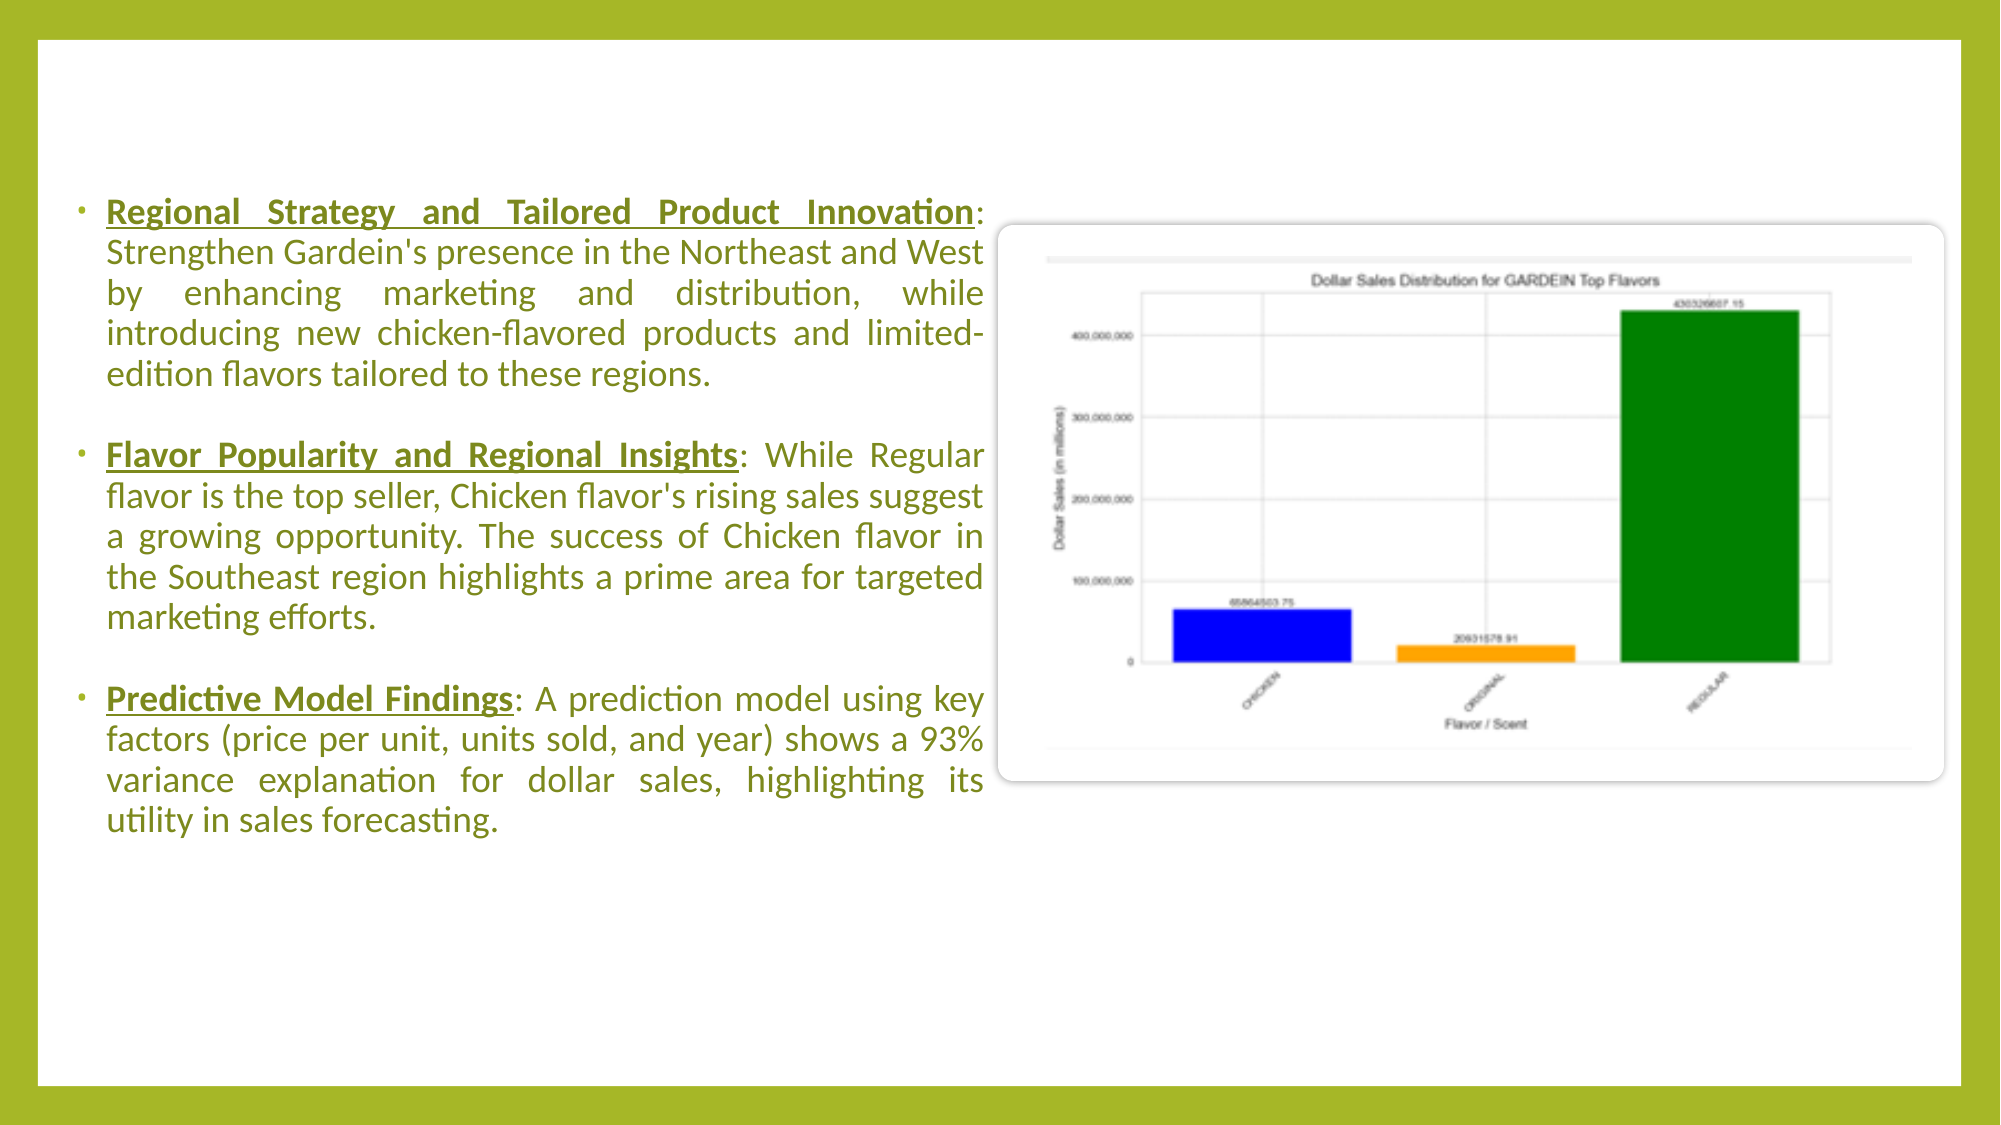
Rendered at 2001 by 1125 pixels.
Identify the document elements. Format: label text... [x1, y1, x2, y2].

picture [1028, 255, 1913, 750]
list Regional Strategy and Tailored Product Innovation: Strengthen Gardein's presence in the Northeast and West by enhancing marketing and distribution, while introducing new chicken-flavored products and limited-edition flavors tailored to these regions. Flavor Popularity and Regional Insights: While Regular flavor is the top seller, Chicken flavor's rising sales suggest a growing opportunity. The success of Chicken flavor in the Southeast region highlights a prime area for targeted marketing efforts. Predictive Model Findings: A prediction model using key factors (price per unit, units sold, and year) shows a 93% variance explanation for dollar sales, highlighting its utility in sales forecasting. [54, 184, 1001, 1089]
